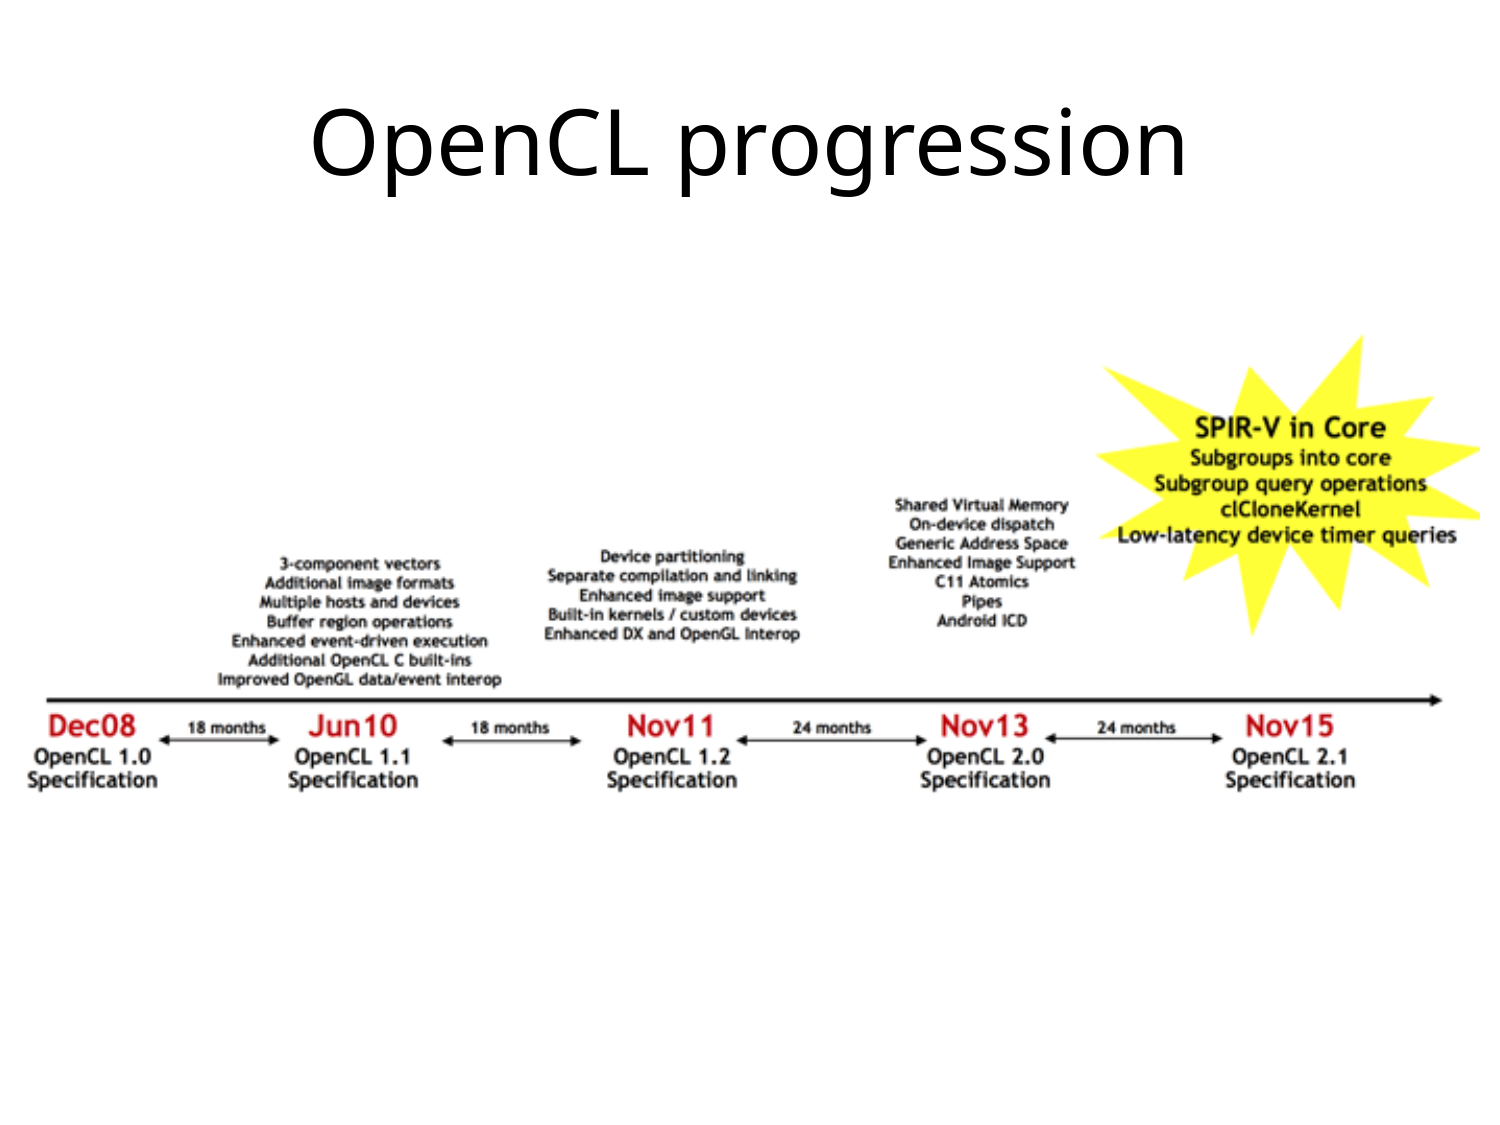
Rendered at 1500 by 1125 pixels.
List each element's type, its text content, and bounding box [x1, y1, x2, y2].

picture [20, 320, 1480, 805]
title OpenCL progression [75, 45, 1425, 233]
